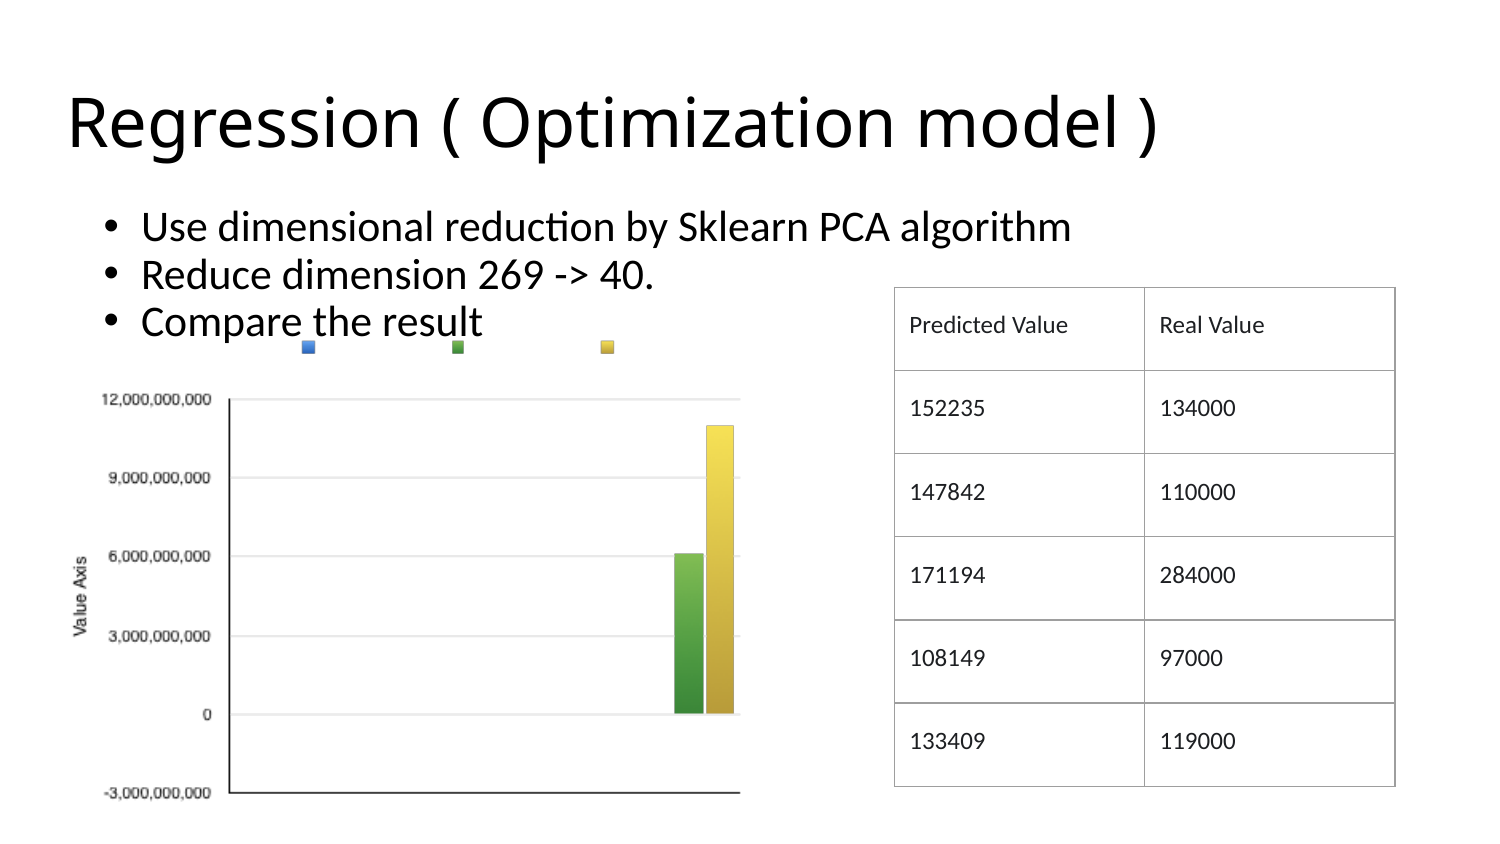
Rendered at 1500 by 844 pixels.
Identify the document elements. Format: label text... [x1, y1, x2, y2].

table_cell 134000 [1145, 371, 1394, 453]
table_cell 119000 [1145, 704, 1394, 786]
table_cell 97000 [1145, 621, 1394, 702]
table_cell 110000 [1145, 454, 1394, 536]
picture [69, 338, 750, 819]
table_cell 284000 [1145, 537, 1394, 619]
table_cell 133409 [895, 704, 1144, 786]
title Regression ( Optimization model ) [51, 72, 1449, 167]
table_cell 171194 [895, 537, 1144, 619]
list Use dimensional reduction by Sklearn PCA algorithm Reduce dimension 269 -> 40. Compare the result [51, 189, 1449, 750]
table_header Real Value [1145, 288, 1394, 370]
table_cell 147842 [895, 454, 1144, 536]
table_cell 152235 [895, 371, 1144, 453]
table_cell 108149 [895, 621, 1144, 702]
table_header Predicted Value [895, 288, 1144, 370]
